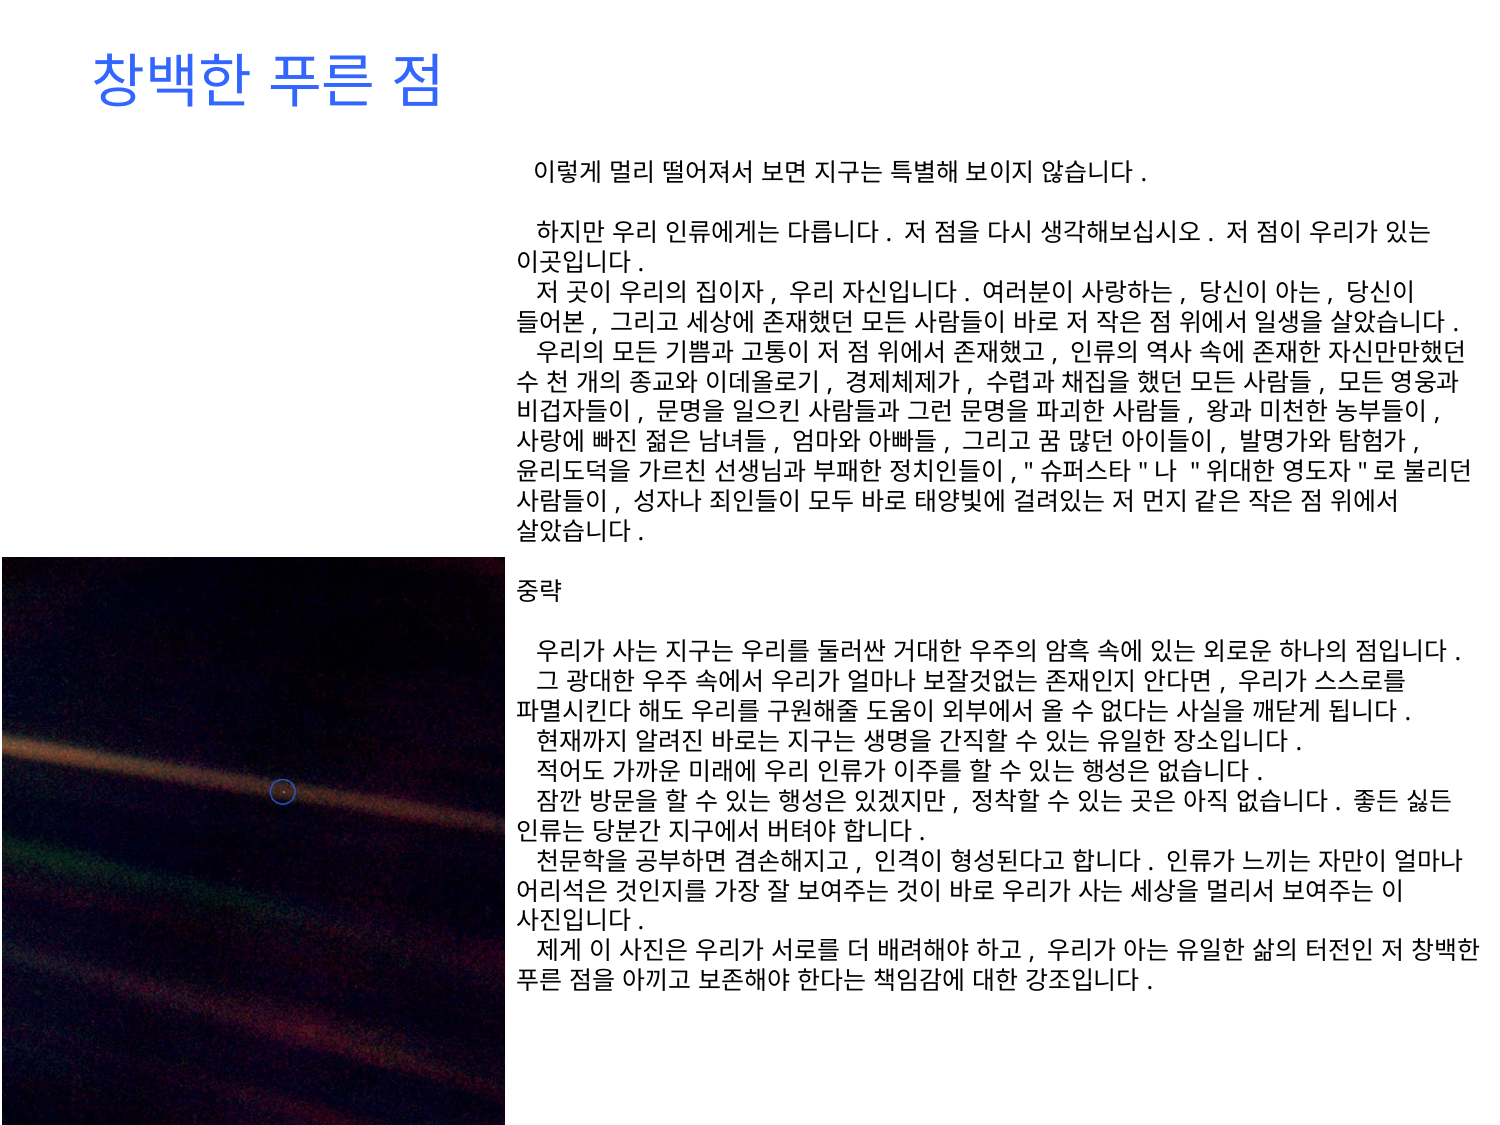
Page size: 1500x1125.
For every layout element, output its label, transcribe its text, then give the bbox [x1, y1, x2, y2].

text_box 이렇게 멀리 떨어져서 보면 지구는 특별해 보이지 않습니다. 하지만 우리 인류에게는 다릅니다. 저 점을 다시 생각해보십시오. 저 점이 우리가 있는 이곳입니다. 저 곳이 우리의 집이자, 우리 자신입니다. 여러분이 사랑하는, 당신이 아는, 당신이 들어본, 그리고 세상에 존재했던 모든 사람들이 바로 저 작은 점 위에서 일생을 살았습니다. 우리의 모든 기쁨과 고통이 저 점 위에서 존재했고, 인류의 역사 속에 존재한 자신만만했던 수 천 개의 종교와 이데올로기, 경제체제가, 수렵과 채집을 했던 모든 사람들, 모든 영웅과 비겁자들이, 문명을 일으킨 사람들과 그런 문명을 파괴한 사람들, 왕과 미천한 농부들이, 사랑에 빠진 젊은 남녀들, 엄마와 아빠들, 그리고 꿈 많던 아이들이, 발명가와 탐험가, 윤리도덕을 가르친 선생님과 부패한 정치인들이, "슈퍼스타"나 "위대한 영도자"로 불리던 사람들이, 성자나 죄인들이 모두 바로 태양빛에 걸려있는 저 먼지 같은 작은 점 위에서 살았습니다. 중략 우리가 사는 지구는 우리를 둘러싼 거대한 우주의 암흑 속에 있는 외로운 하나의 점입니다. 그 광대한 우주 속에서 우리가 얼마나 보잘것없는 존재인지 안다면, 우리가 스스로를 파멸시킨다 해도 우리를 구원해줄 도움이 외부에서 올 수 없다는 사실을 깨닫게 됩니다. 현재까지 알려진 바로는 지구는 생명을 간직할 수 있는 유일한 장소입니다. 적어도 가까운 미래에 우리 인류가 이주를 할 수 있는 행성은 없습니다. 잠깐 방문을 할 수 있는 행성은 있겠지만, 정착할 수 있는 곳은 아직 없습니다. 좋든 싫든 인류는 당분간 지구에서 버텨야 합니다. 천문학을 공부하면 겸손해지고, 인격이 형성된다고 합니다. 인류가 느끼는 자만이 얼마나 어리석은 것인지를 가장 잘 보여주는 것이 바로 우리가 사는 세상을 멀리서 보여주는 이 사진입니다. 제게 이 사진은 우리가 서로를 더 배려해야 하고, 우리가 아는 유일한 삶의 터전인 저 창백한 푸른 점을 아끼고 보존해야 한다는 책임감에 대한 강조입니다. [501, 148, 1500, 1062]
title 창백한 푸른 점 [76, 19, 1427, 149]
picture [2, 557, 505, 1125]
